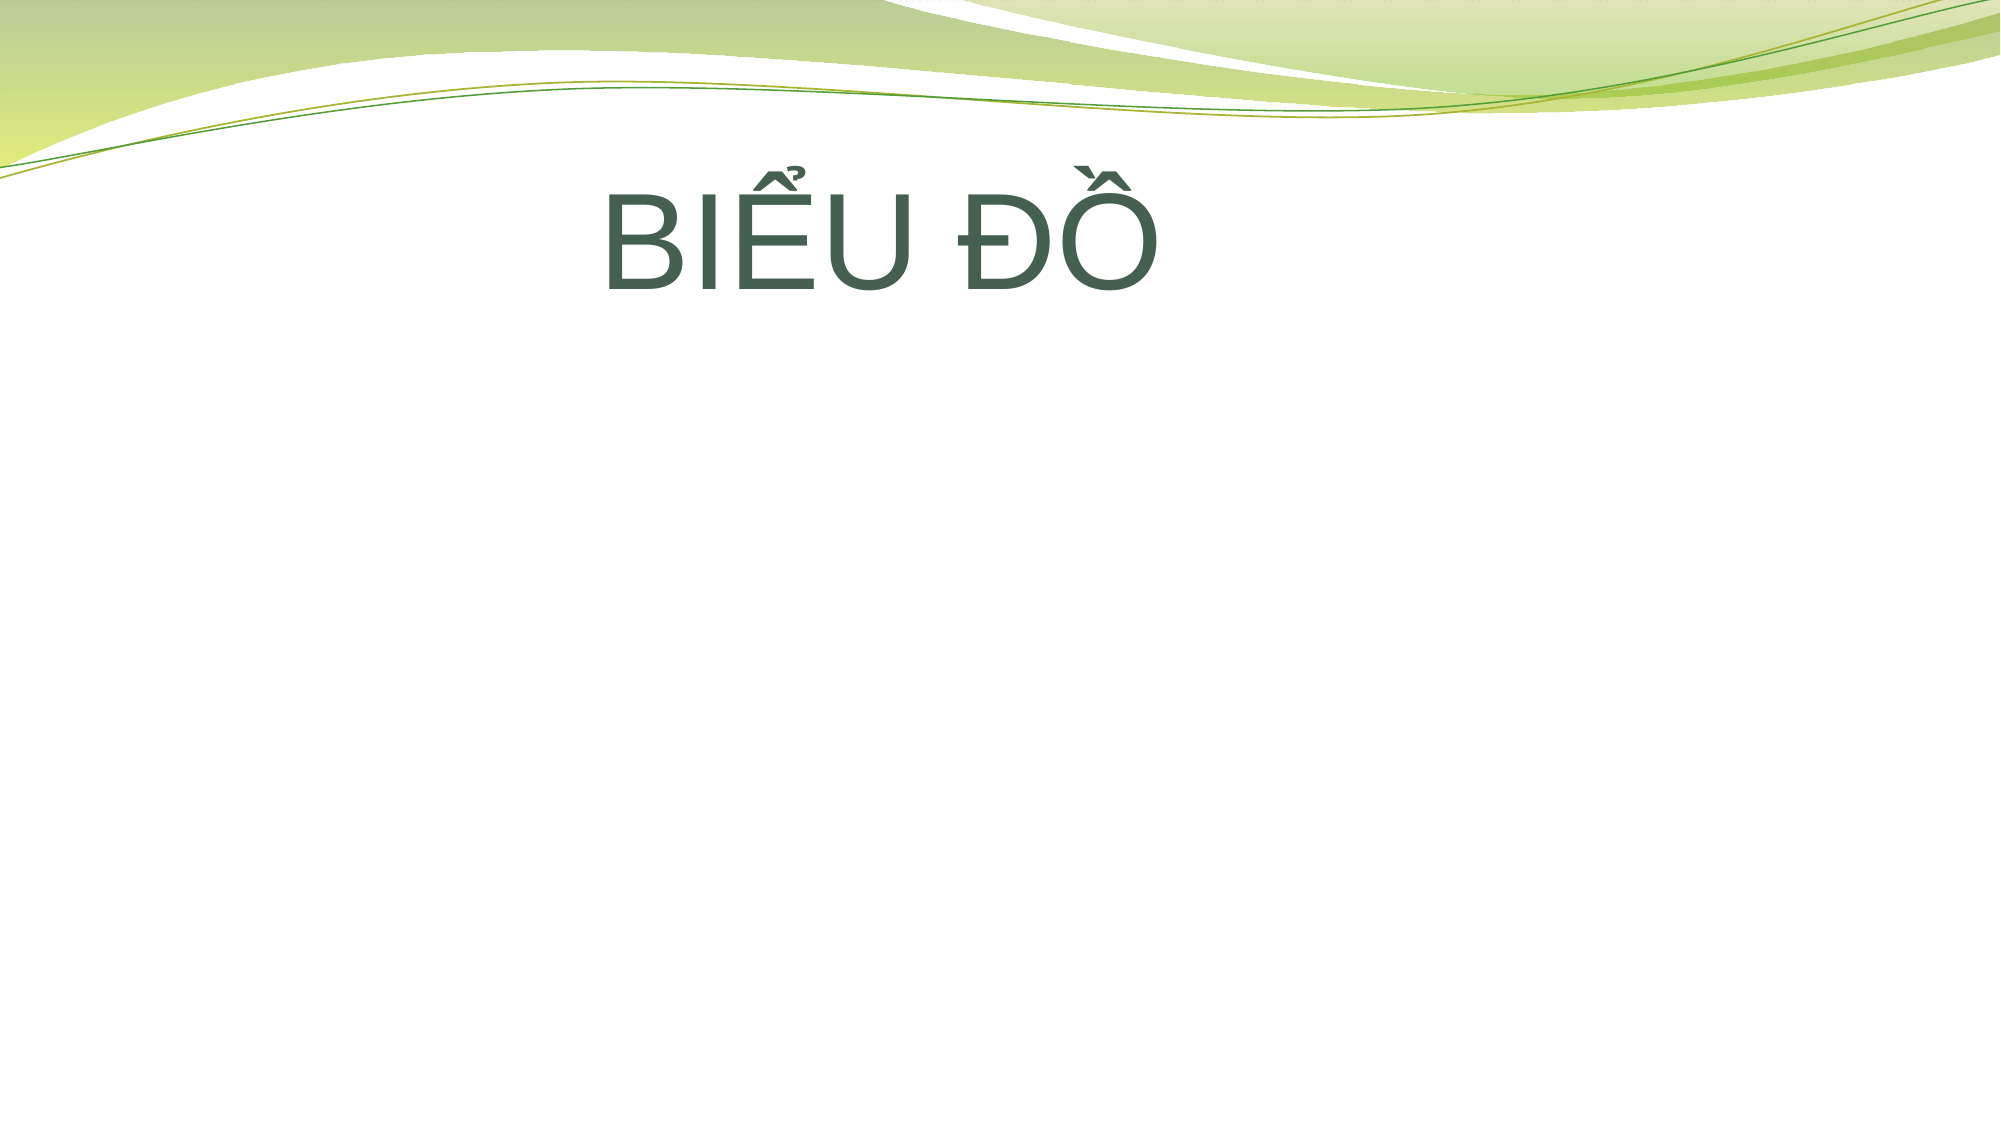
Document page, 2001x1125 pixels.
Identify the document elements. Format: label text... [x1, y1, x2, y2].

title BIỂU ĐỒ [0, 129, 1782, 317]
